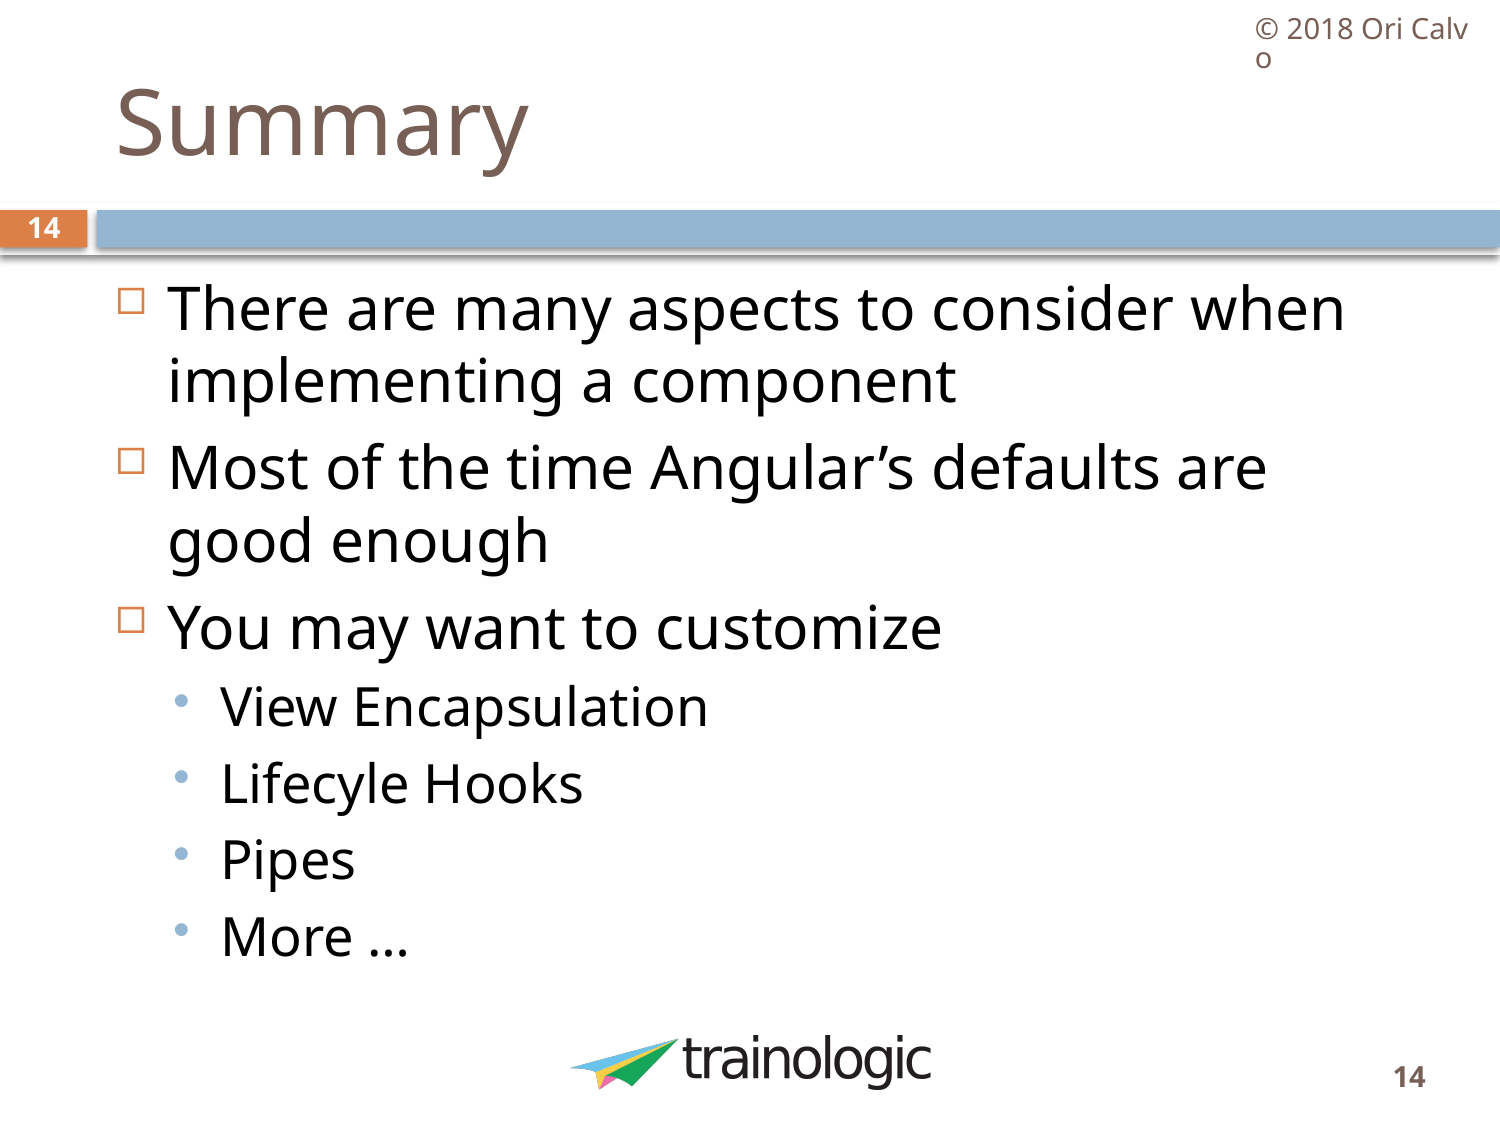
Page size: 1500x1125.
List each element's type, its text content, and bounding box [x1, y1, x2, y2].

footer © 2018 Ori Calvo [1240, 0, 1500, 60]
title Summary [100, 37, 1438, 200]
picture [569, 1035, 931, 1090]
slide_number 14 [0, 208, 88, 249]
list There are many aspects to consider when implementing a component Most of the time Angular’s defaults are good enough You may want to customize View Encapsulation Lifecyle Hooks Pipes More … [100, 262, 1438, 1000]
